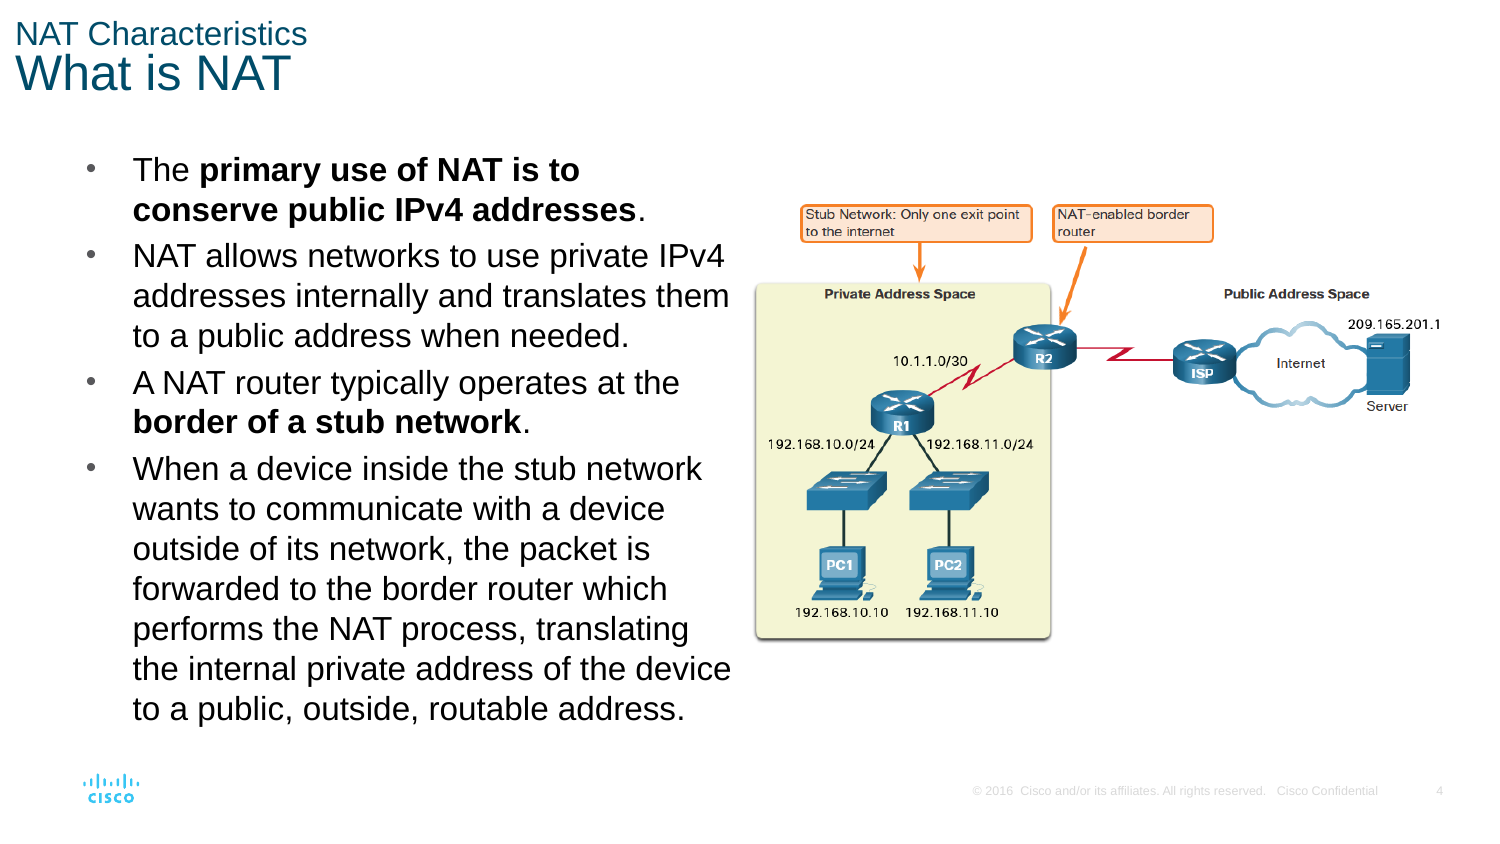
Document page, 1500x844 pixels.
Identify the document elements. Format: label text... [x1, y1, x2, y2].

picture [749, 199, 1445, 644]
title NAT Characteristics What is NAT [0, 0, 1369, 121]
list The primary use of NAT is to conserve public IPv4 addresses. NAT allows networks to use private IPv4 addresses internally and translates them to a public address when needed. A NAT router typically operates at the border of a stub network. When a device inside the stub network wants to communicate with a device outside of its network, the packet is forwarded to the border router which performs the NAT process, translating the internal private address of the device to a public, outside, routable address. [70, 140, 750, 765]
